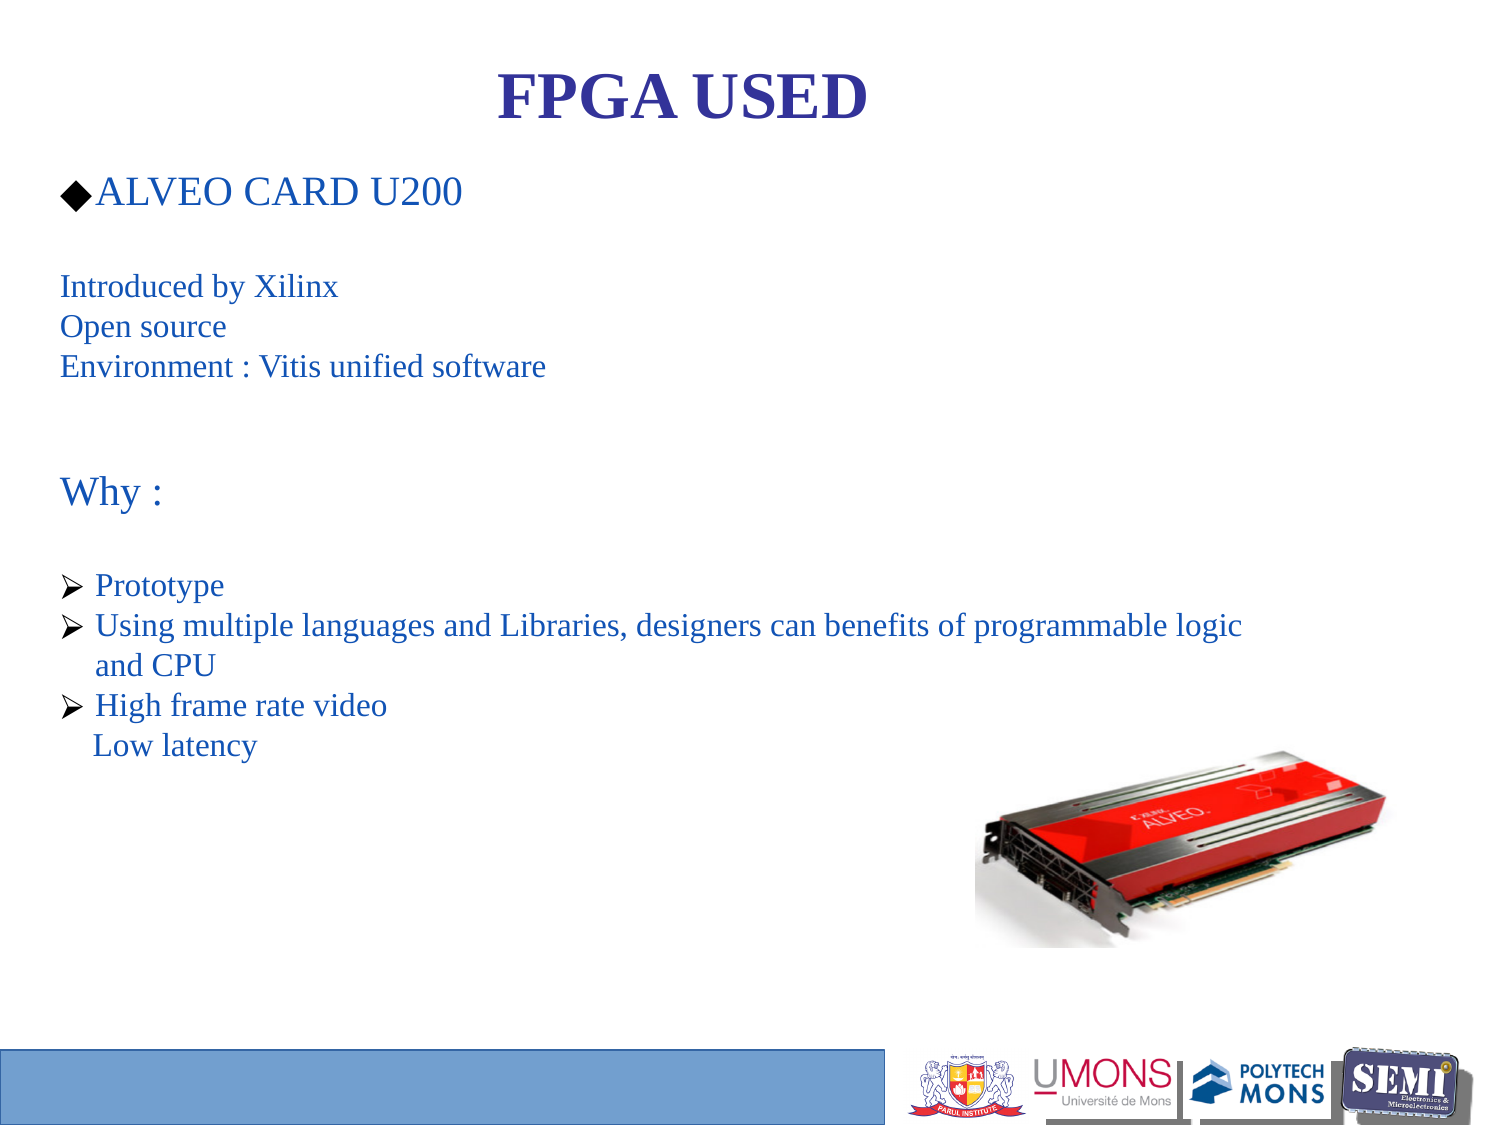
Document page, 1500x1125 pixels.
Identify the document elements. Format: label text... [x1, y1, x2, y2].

text_box [0, 1049, 885, 1125]
text_box ALVEO CARD U200 Introduced by Xilinx Open source Environment : Vitis unified software Why : Prototype Using multiple languages and Libraries, designers can benefits of programmable logic and CPU High frame rate video Low latency [45, 156, 1290, 875]
text_box FPGA USED [482, 45, 1028, 134]
picture [903, 1048, 1029, 1124]
picture [1340, 1046, 1460, 1119]
picture [1183, 1045, 1331, 1119]
picture [974, 728, 1397, 948]
picture [1030, 1045, 1177, 1119]
